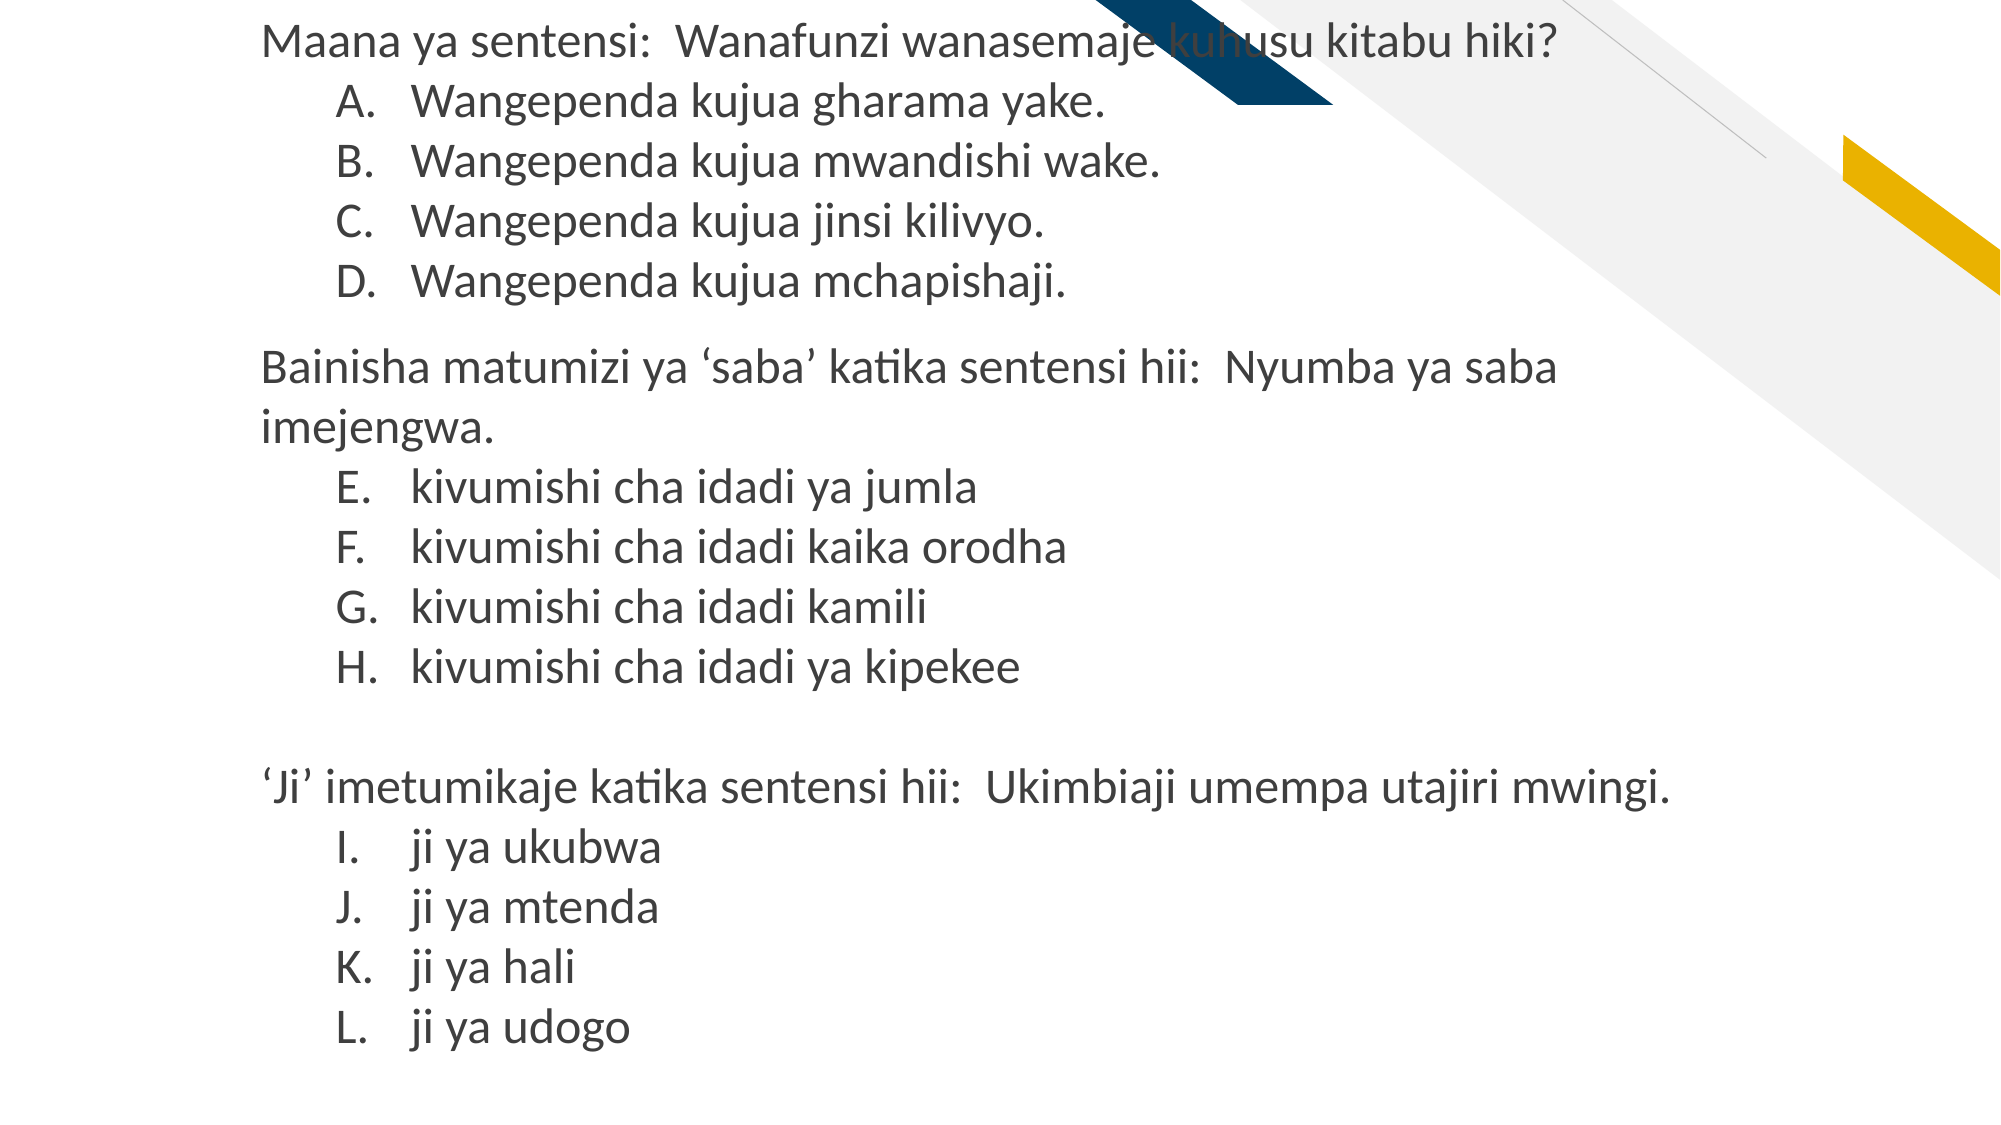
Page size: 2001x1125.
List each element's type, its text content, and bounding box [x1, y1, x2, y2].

text_box Maana ya sentensi: Wanafunzi wanasemaje kuhusu kitabu hiki? Wangependa kujua gharama yake. Wangependa kujua mwandishi wake. Wangependa kujua jinsi kilivyo. Wangependa kujua mchapishaji. Bainisha matumizi ya ‘saba’ katika sentensi hii: Nyumba ya saba imejengwa. kivumishi cha idadi ya jumla kivumishi cha idadi kaika orodha kivumishi cha idadi kamili kivumishi cha idadi ya kipekee ‘Ji’ imetumikaje katika sentensi hii: Ukimbiaji umempa utajiri mwingi. ji ya ukubwa ji ya mtenda ji ya hali ji ya udogo [245, 0, 1750, 1061]
